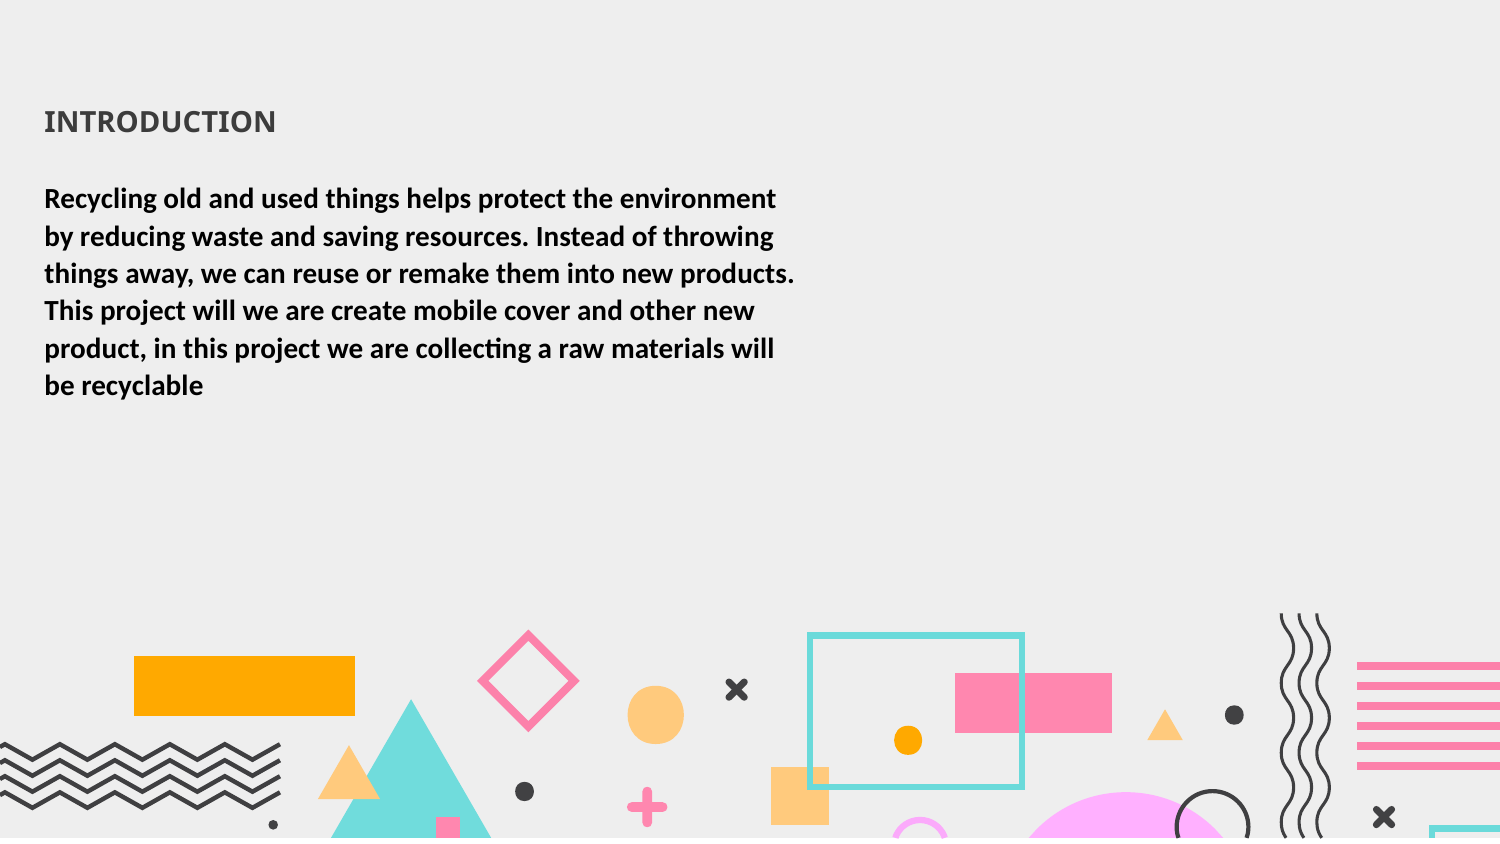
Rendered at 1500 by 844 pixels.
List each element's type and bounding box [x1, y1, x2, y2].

text_box [0, 0, 1500, 839]
